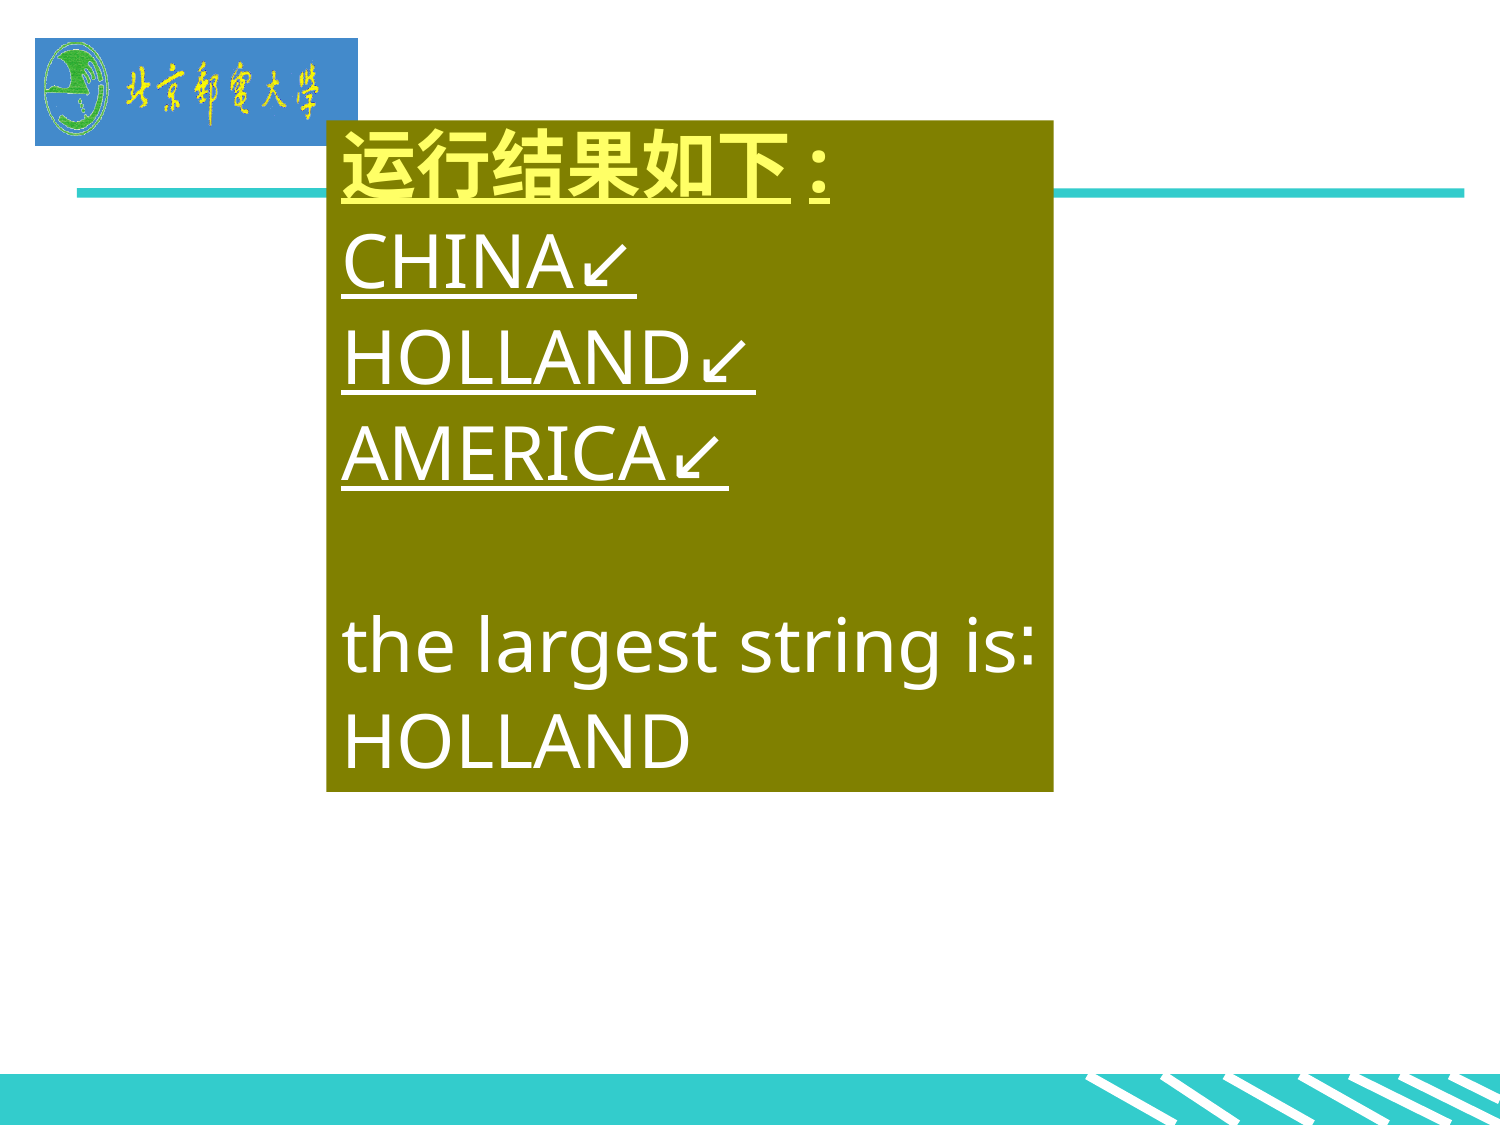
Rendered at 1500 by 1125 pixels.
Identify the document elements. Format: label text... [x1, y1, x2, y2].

picture [34, 37, 358, 146]
text_box 运行结果如下: CHINA↙ HOLLAND↙ AMERICA↙ the largest string is∶ HOLLAND [326, 120, 1054, 792]
